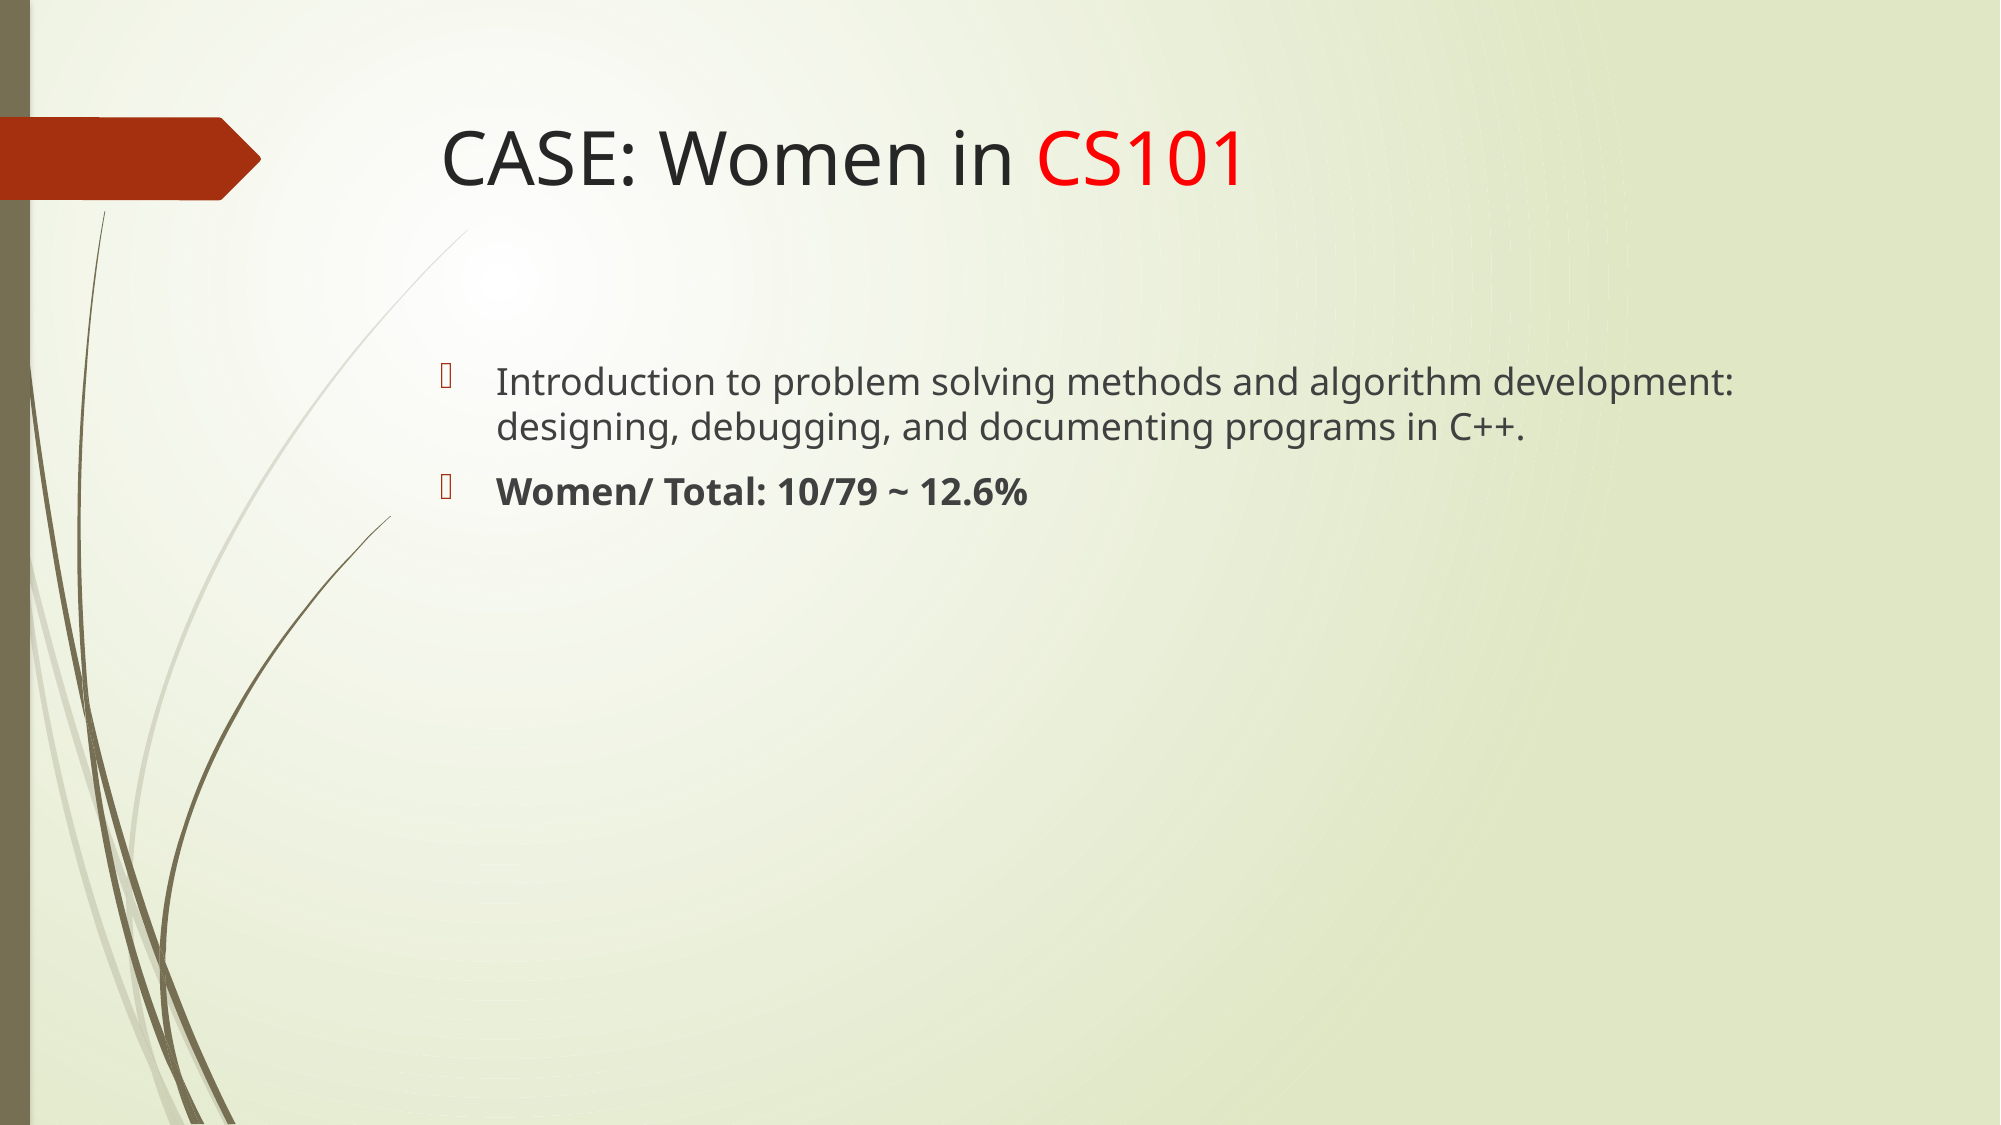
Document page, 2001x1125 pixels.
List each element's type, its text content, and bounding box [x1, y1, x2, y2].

list Introduction to problem solving methods and algorithm development: designing, debugging, and documenting programs in C++. Women/ Total: 10/79 ~ 12.6% [424, 350, 1888, 970]
title CASE: Women in CS101 [425, 102, 1888, 313]
